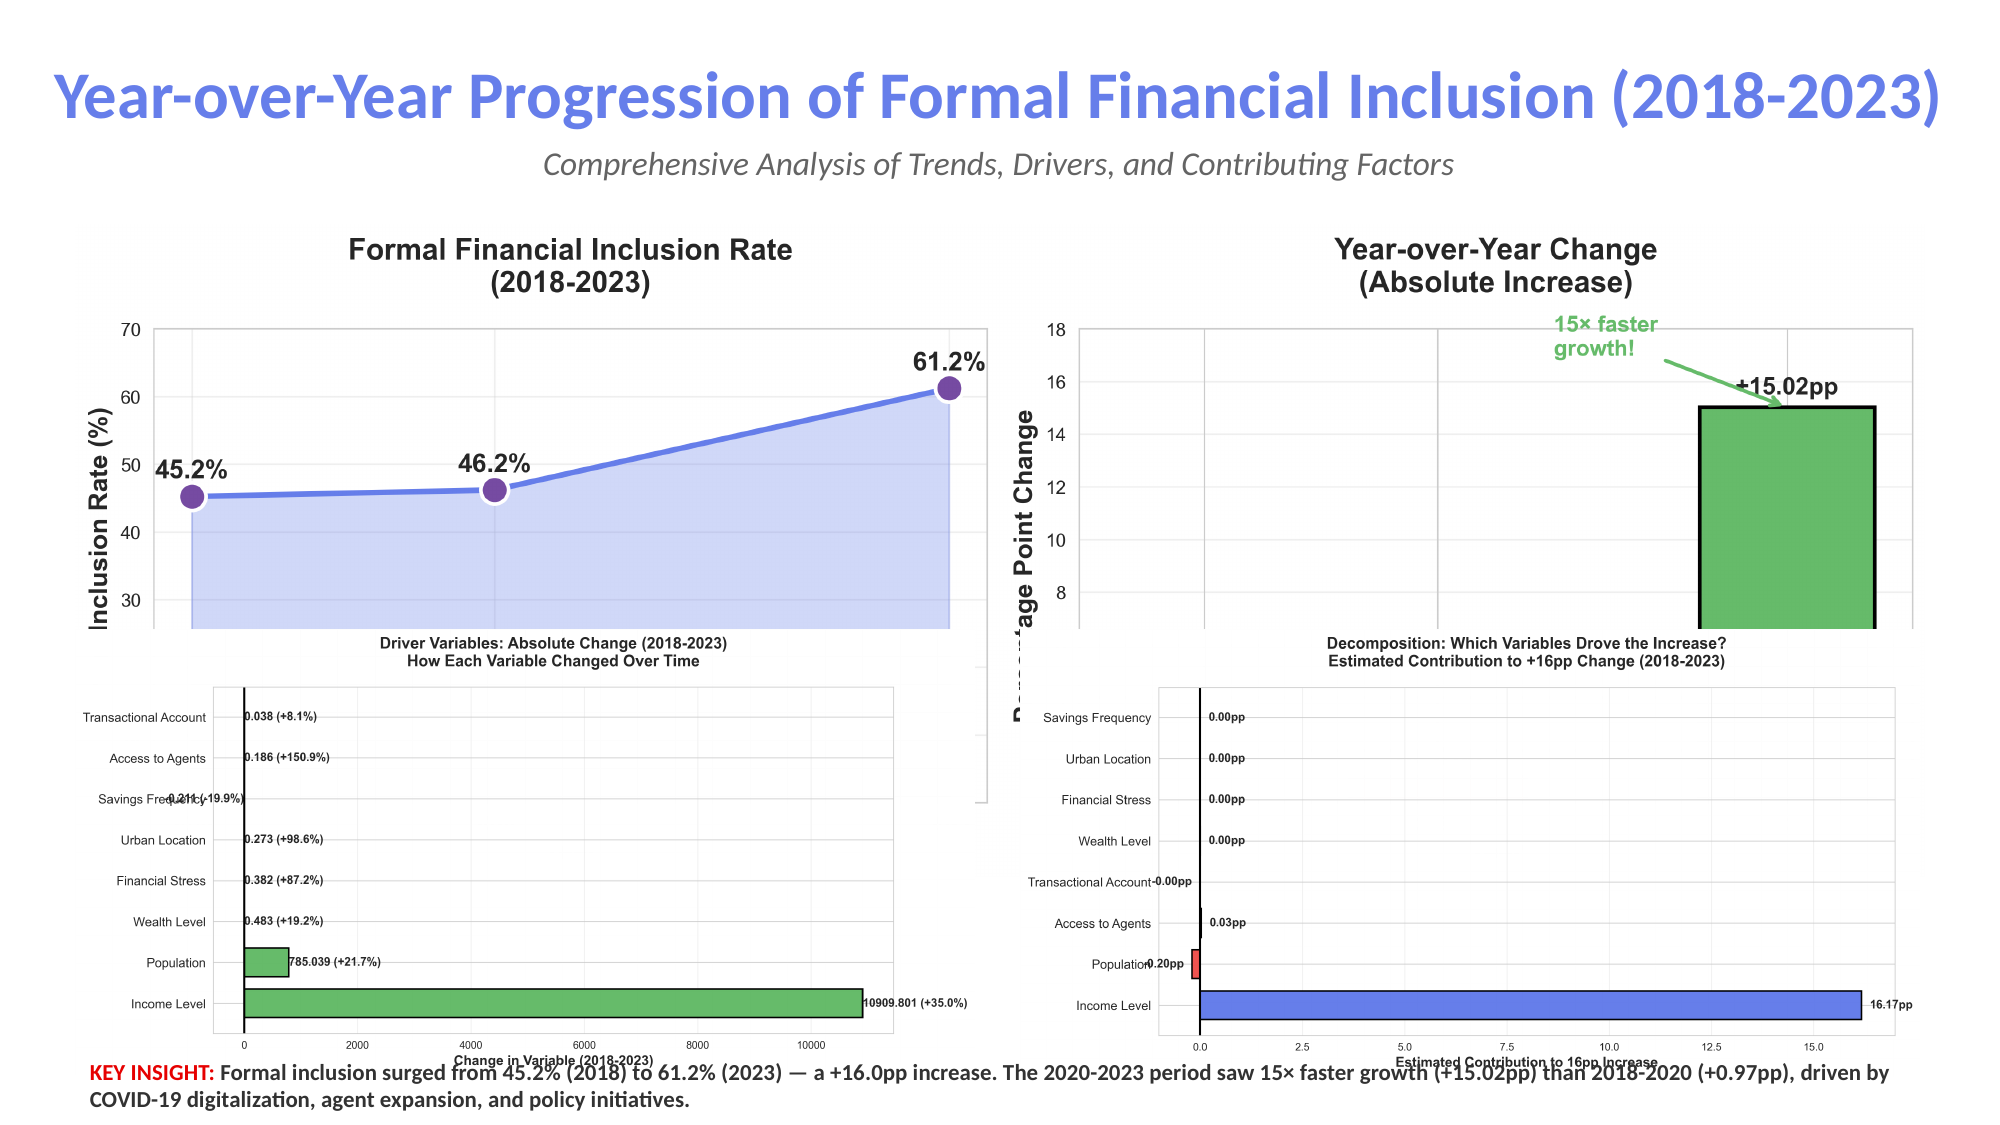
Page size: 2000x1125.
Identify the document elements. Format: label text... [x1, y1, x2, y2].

text_box KEY INSIGHT: Formal inclusion surged from 45.2% (2018) to 61.2% (2023) — a +16.0pp increase. The 2020-2023 period saw 15× faster growth (+15.02pp) than 2018-2020 (+0.97pp), driven by COVID-19 digitalization, agent expansion, and policy initiatives. [74, 1049, 1925, 1120]
text_box Year-over-Year Progression of Formal Financial Inclusion (2018-2023) [39, 44, 1960, 140]
picture [74, 224, 1925, 1077]
text_box Comprehensive Analysis of Trends, Drivers, and Contributing Factors [528, 134, 1472, 190]
